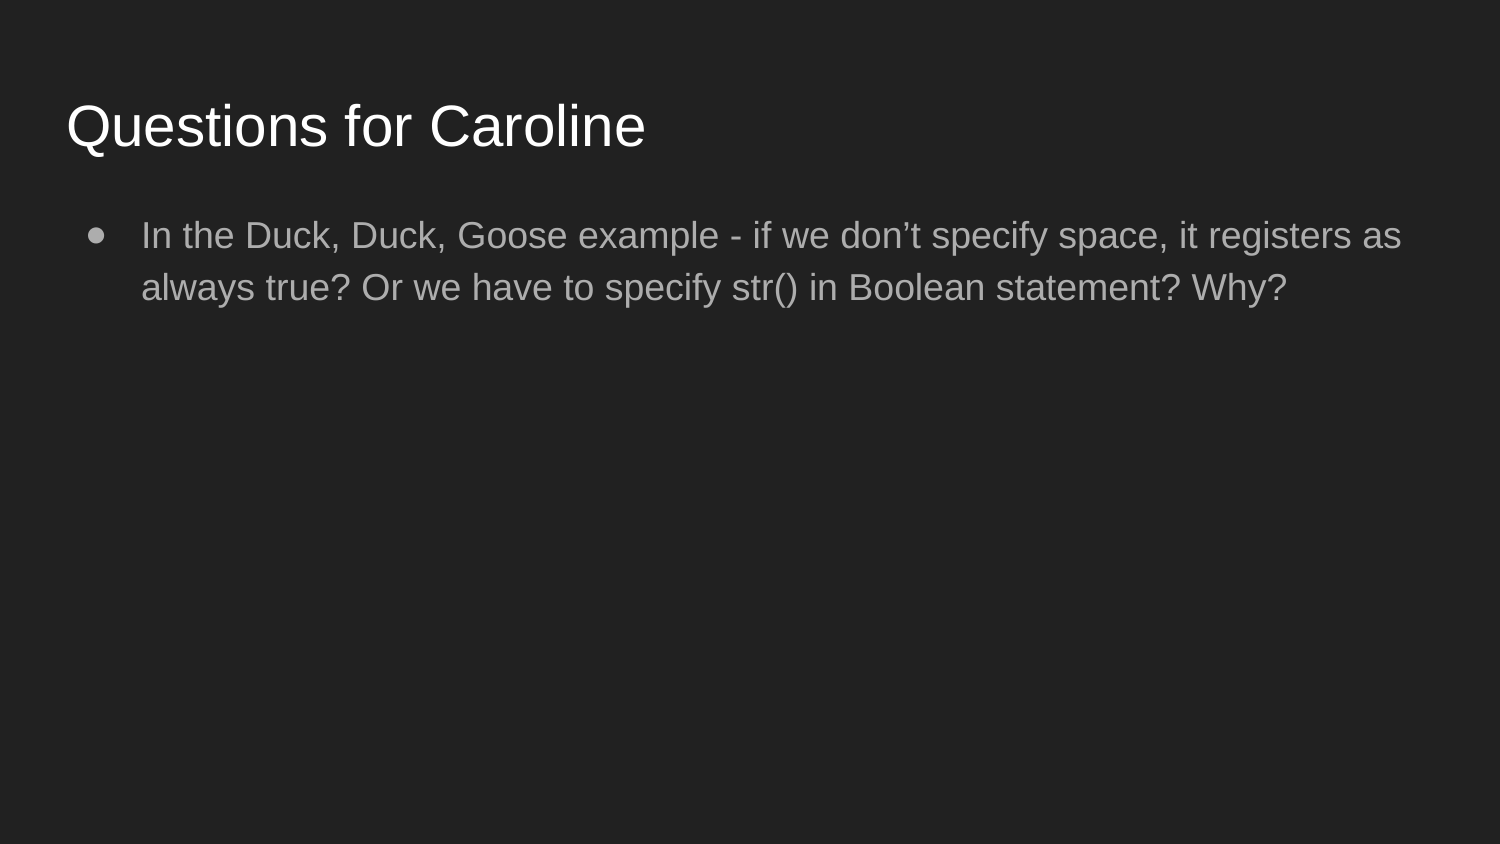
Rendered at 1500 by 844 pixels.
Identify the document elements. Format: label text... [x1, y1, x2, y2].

list In the Duck, Duck, Goose example - if we don’t specify space, it registers as always true? Or we have to specify str() in Boolean statement? Why? [51, 189, 1449, 750]
title Questions for Caroline [51, 72, 1449, 167]
